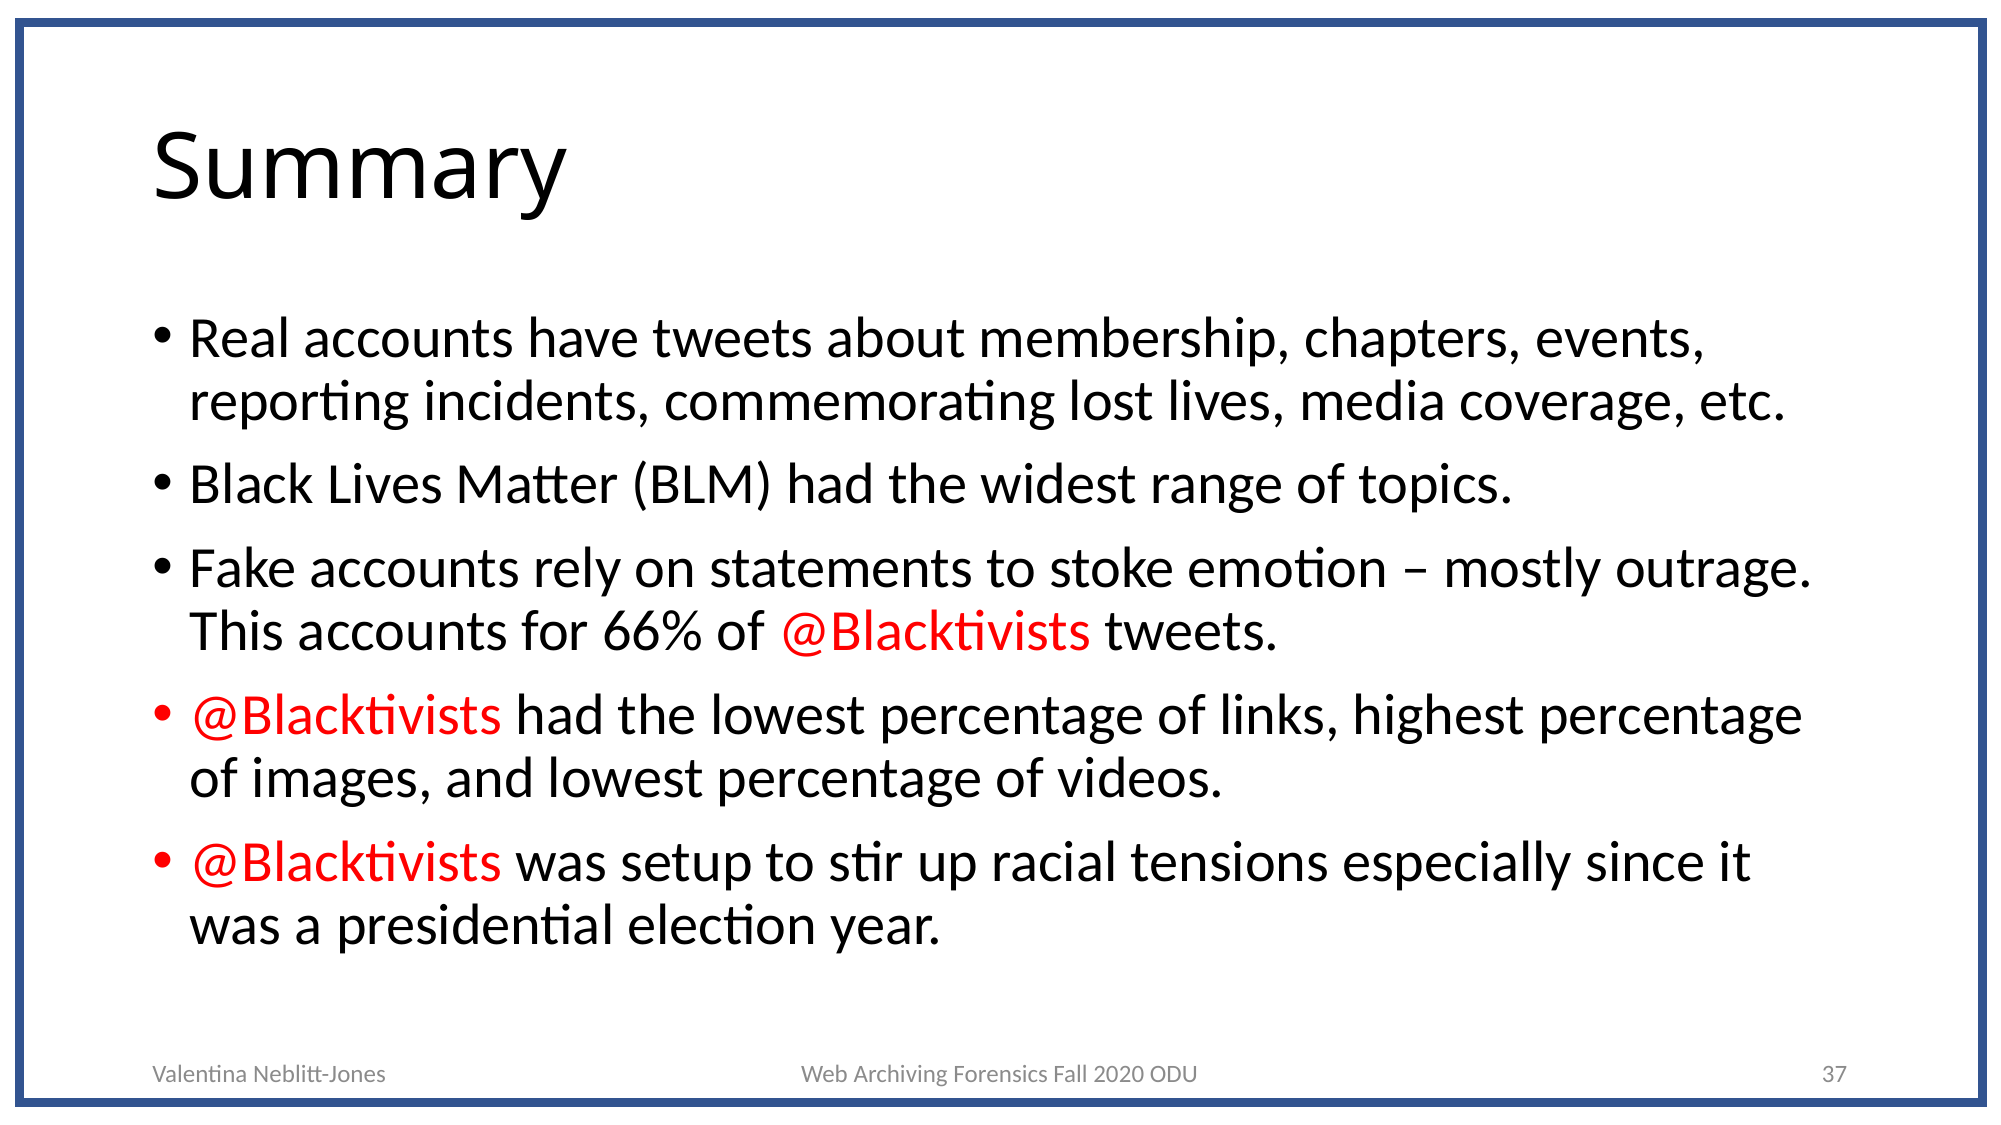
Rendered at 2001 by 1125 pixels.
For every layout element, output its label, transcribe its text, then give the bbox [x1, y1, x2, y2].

slide_number 37 [1412, 1042, 1863, 1103]
title Summary [137, 59, 1863, 278]
footer Web Archiving Forensics Fall 2020 ODU [662, 1042, 1338, 1103]
slide_number Valentina Neblitt-Jones [137, 1042, 588, 1103]
list Real accounts have tweets about membership, chapters, events, reporting incidents, commemorating lost lives, media coverage, etc. Black Lives Matter (BLM) had the widest range of topics. Fake accounts rely on statements to stoke emotion – mostly outrage. This accounts for 66% of @Blacktivists tweets. @Blacktivists had the lowest percentage of links, highest percentage of images, and lowest percentage of videos. @Blacktivists was setup to stir up racial tensions especially since it was a presidential election year. [137, 299, 1863, 1014]
